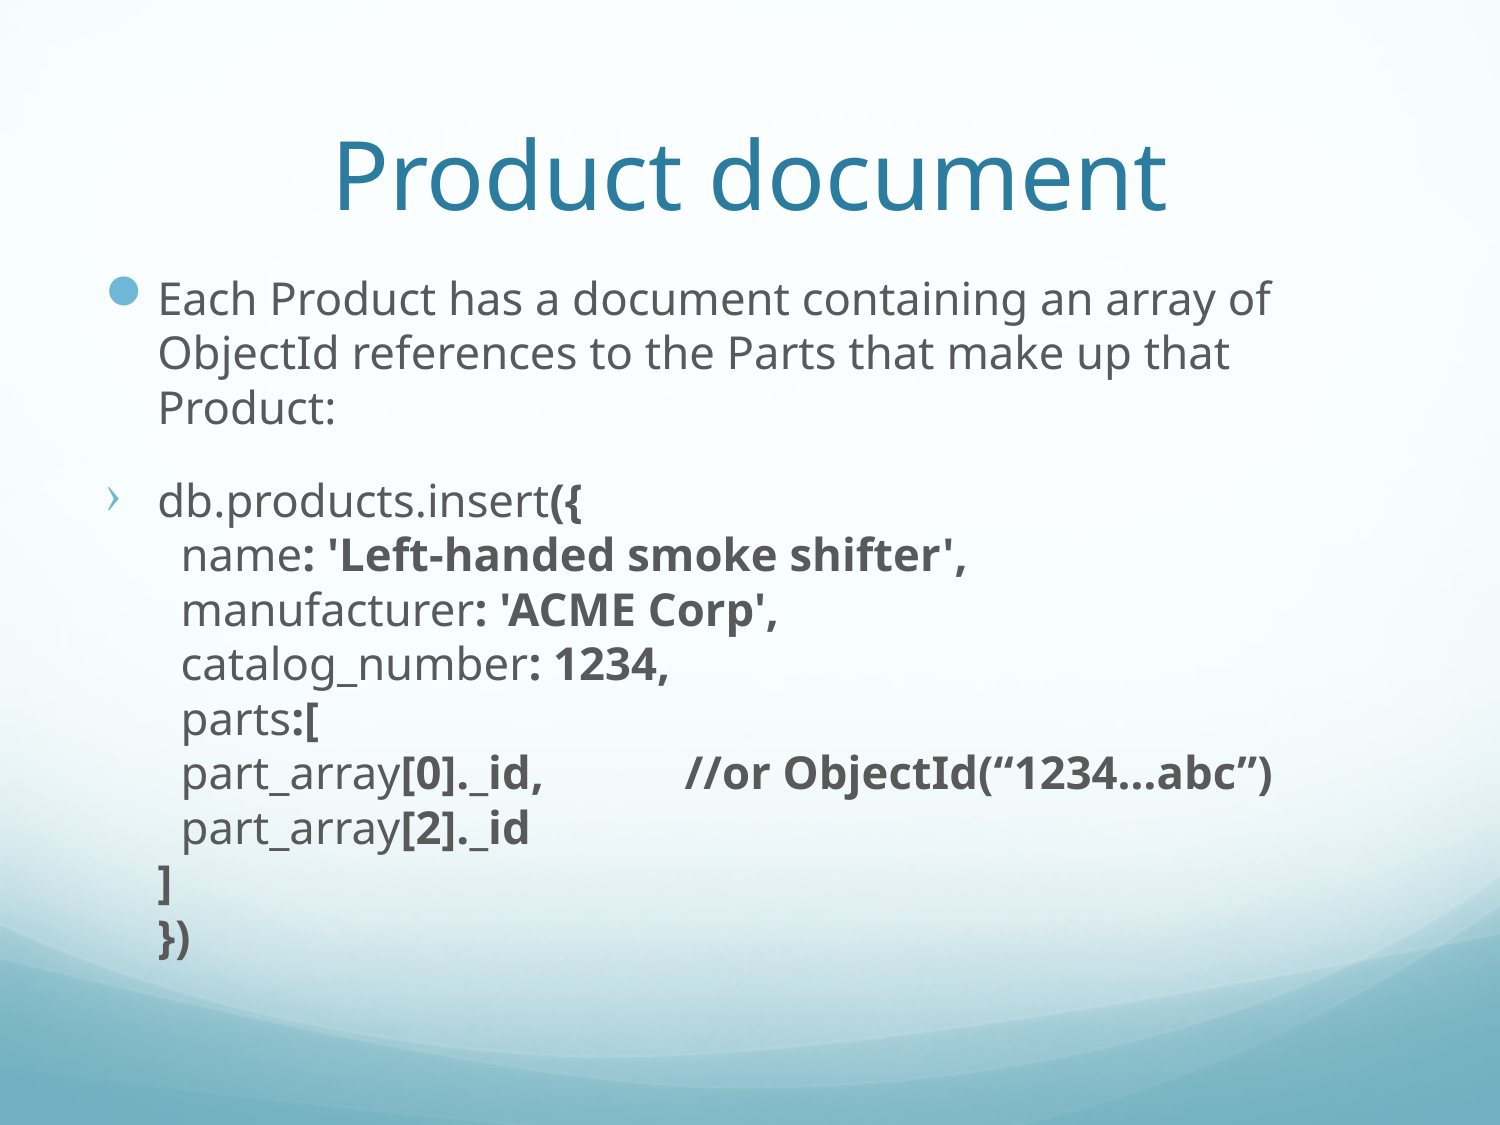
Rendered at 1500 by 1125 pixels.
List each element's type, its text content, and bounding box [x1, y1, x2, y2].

title Product document [90, 17, 1410, 237]
list Each Product has a document containing an array of ObjectId references to the Parts that make up that Product: db.products.insert({ name: 'Left-handed smoke shifter', manufacturer: 'ACME Corp', catalog_number: 1234, parts:[ part_array[0]._id, //or ObjectId(“1234…abc”) part_array[2]._id ] }) [90, 262, 1410, 975]
